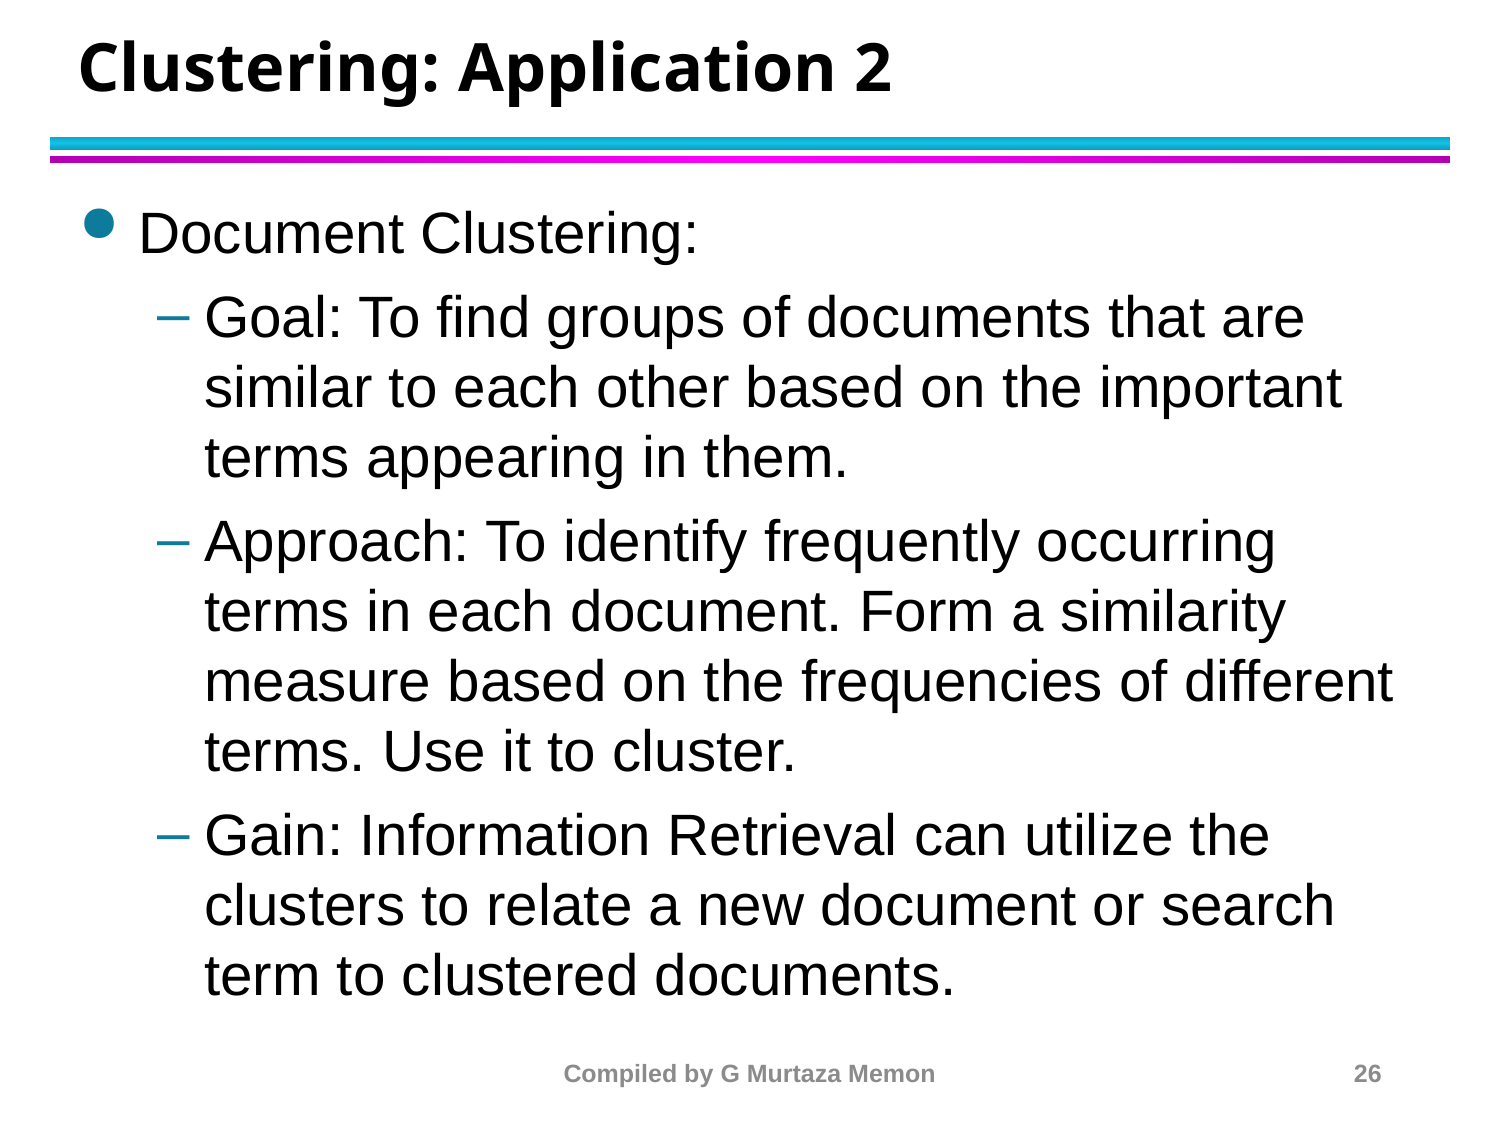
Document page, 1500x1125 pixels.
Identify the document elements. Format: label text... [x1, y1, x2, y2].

list Document Clustering: Goal: To find groups of documents that are similar to each other based on the important terms appearing in them. Approach: To identify frequently occurring terms in each document. Form a similarity measure based on the frequencies of different terms. Use it to cluster. Gain: Information Retrieval can utilize the clusters to relate a new document or search term to clustered documents. [67, 187, 1432, 1038]
title Clustering: Application 2 [62, 24, 1421, 113]
footer Compiled by G Murtaza Memon [496, 1042, 1004, 1103]
slide_number 26 [1059, 1042, 1397, 1103]
